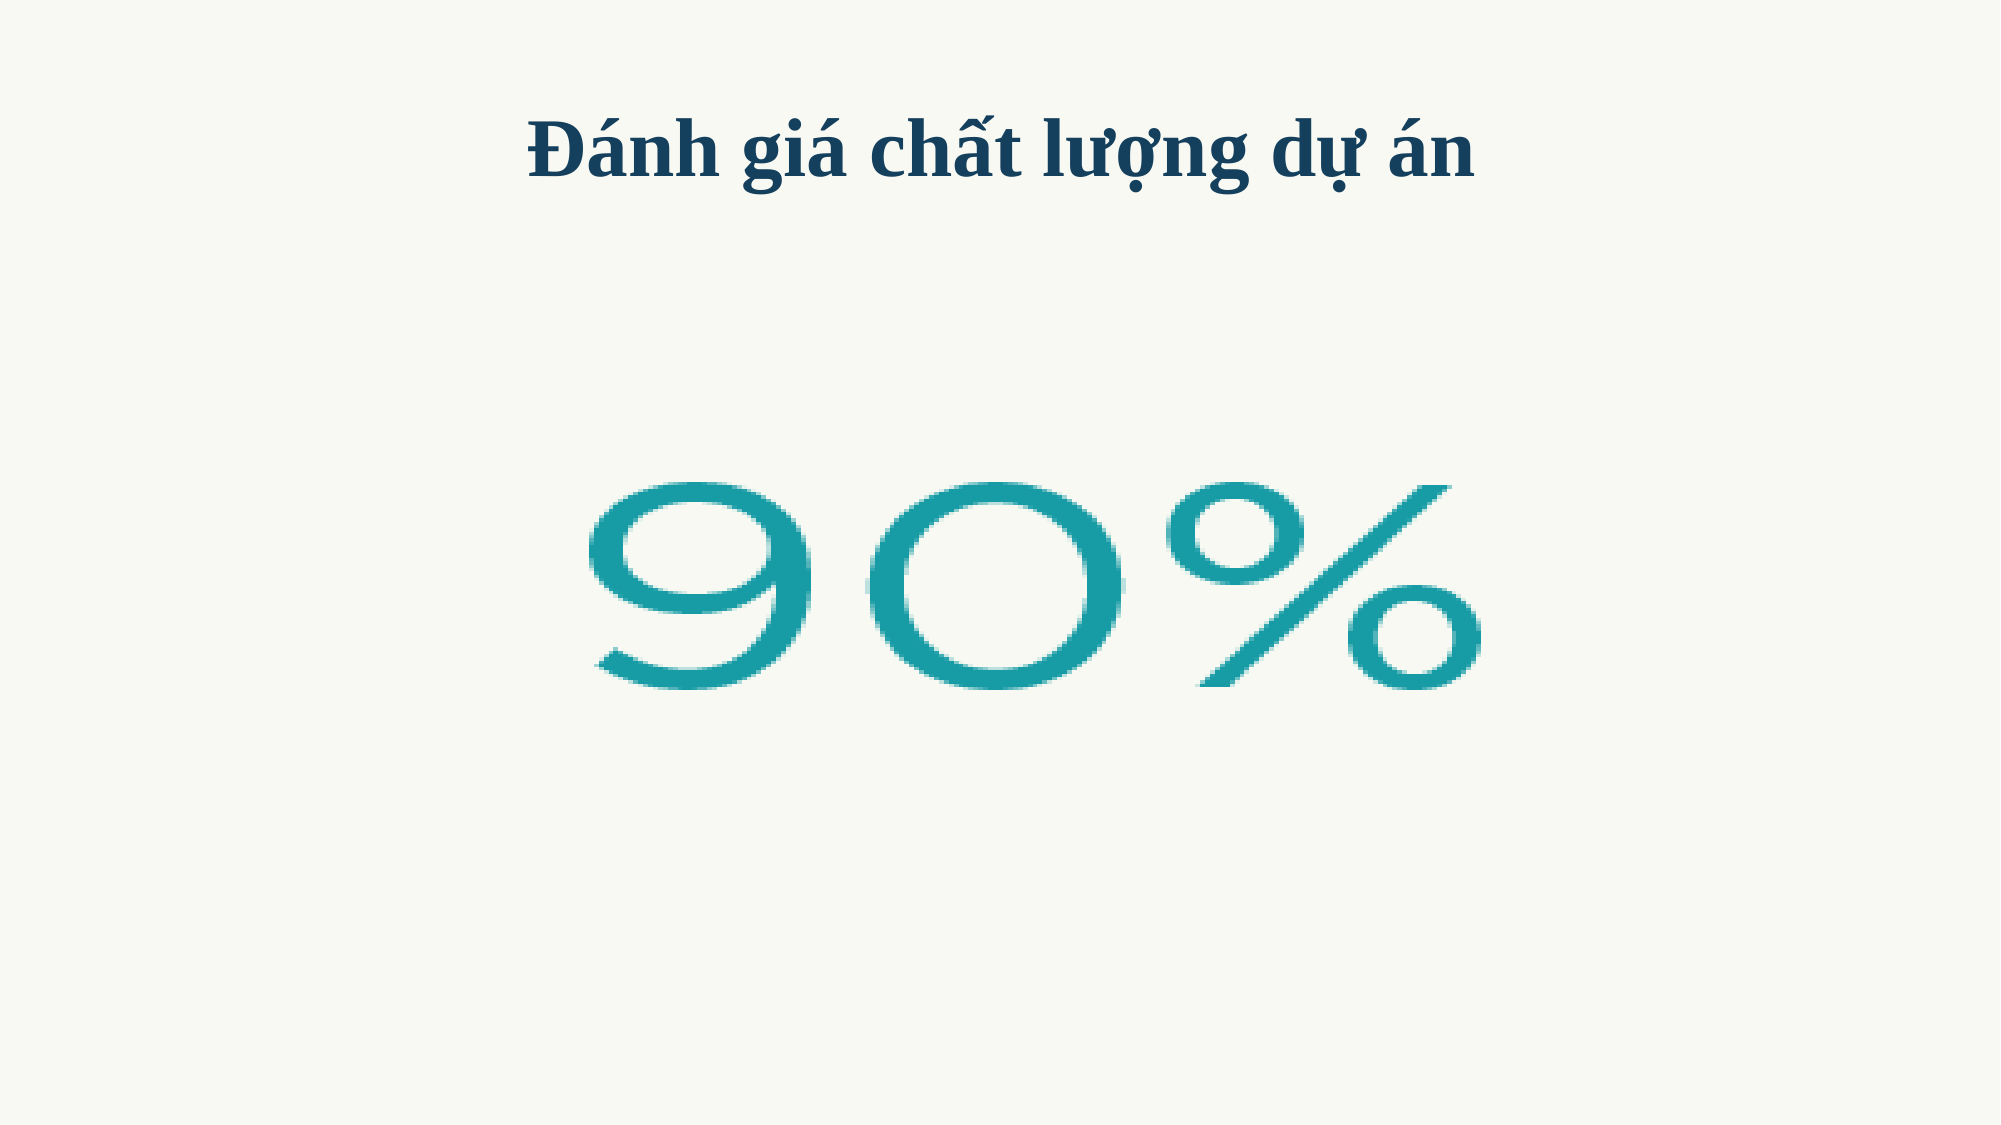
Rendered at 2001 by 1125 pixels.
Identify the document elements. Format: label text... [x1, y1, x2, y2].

picture [539, 281, 1526, 942]
text_box Đánh giá chất lượng dự án [18, 85, 1985, 201]
